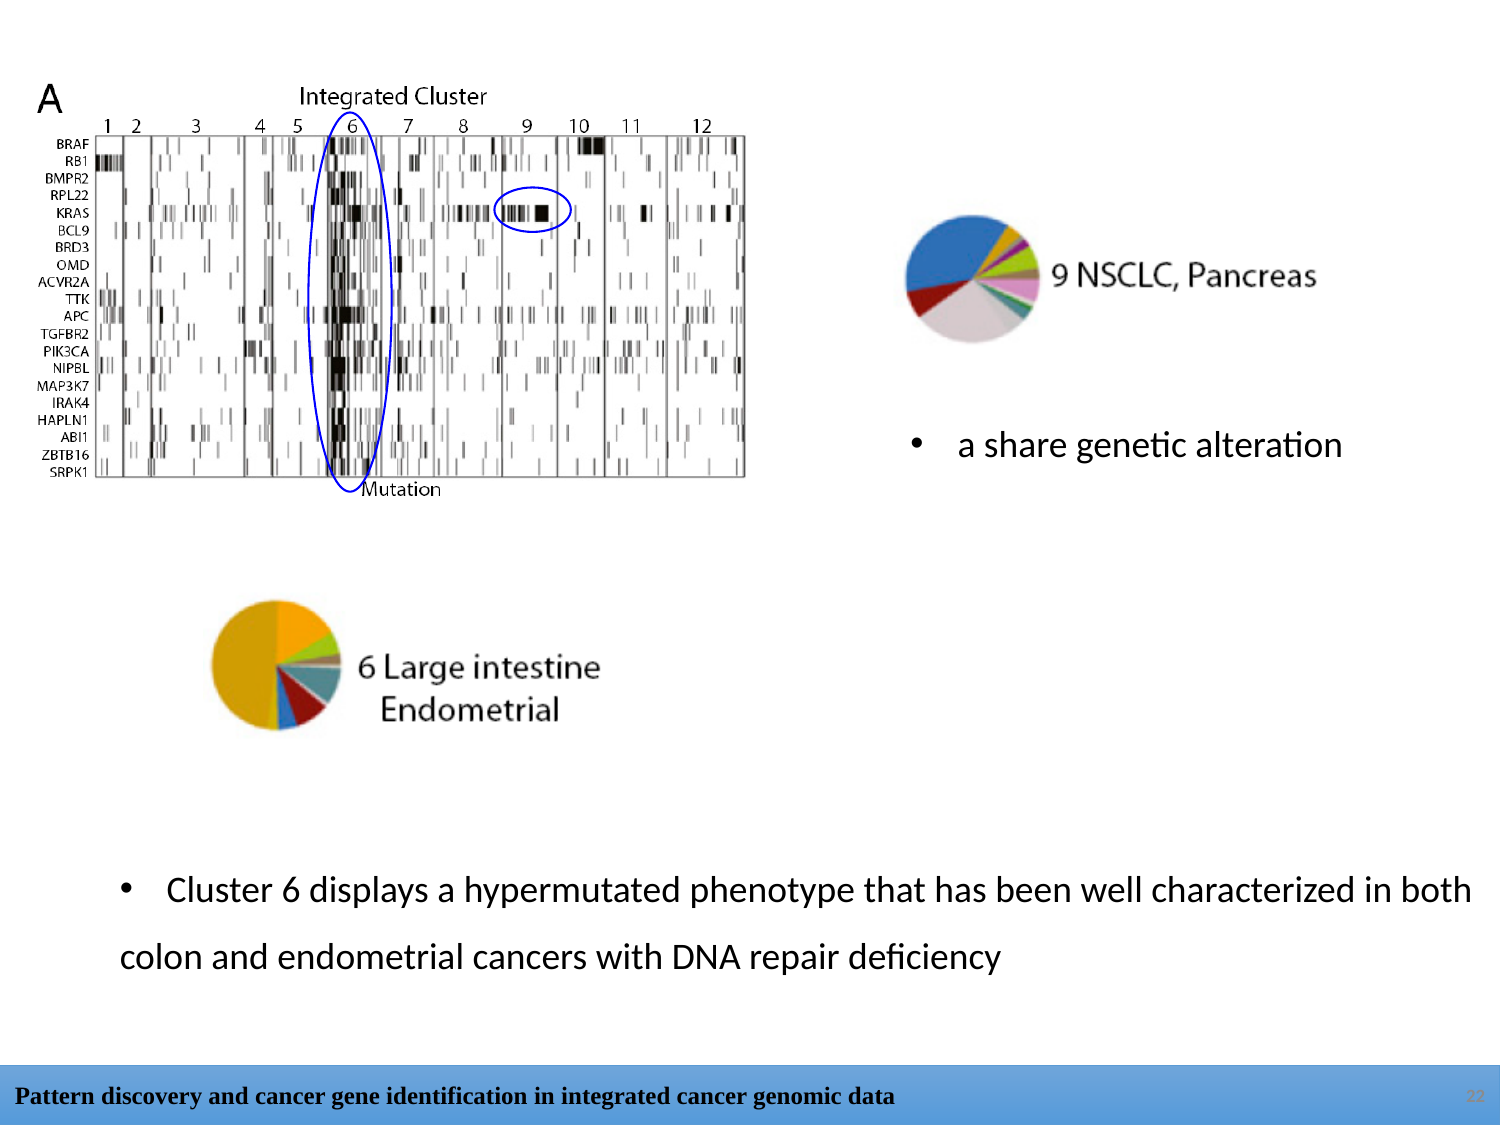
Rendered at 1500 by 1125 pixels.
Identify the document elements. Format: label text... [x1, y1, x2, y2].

picture [23, 68, 757, 508]
picture [203, 591, 619, 742]
picture [892, 187, 1343, 361]
text_box a share genetic alteration [895, 390, 1359, 473]
text_box Cluster 6 displays a hypermutated phenotype that has been well characterized in both colon and endometrial cancers with DNA repair deficiency [105, 834, 1498, 985]
slide_number 22 [1162, 1065, 1500, 1125]
